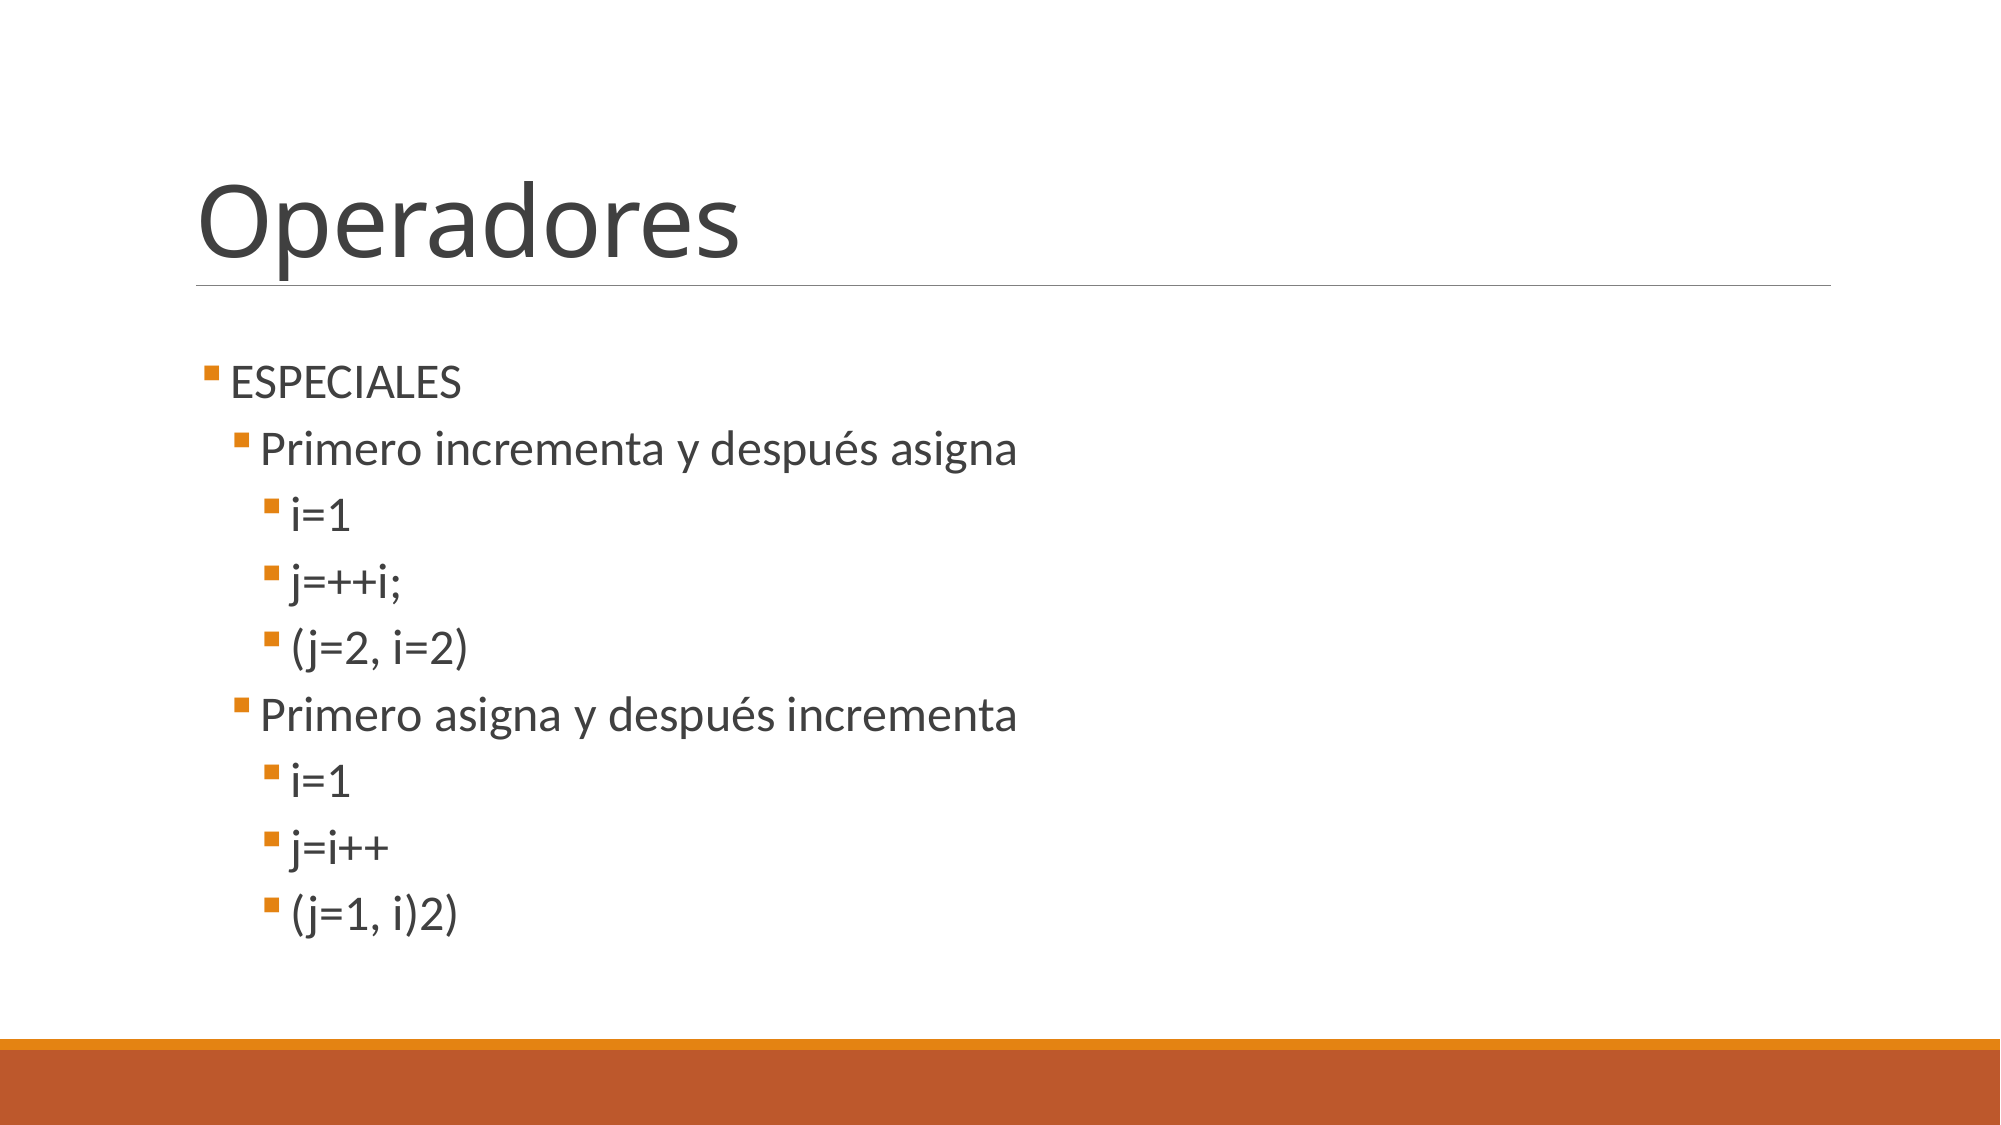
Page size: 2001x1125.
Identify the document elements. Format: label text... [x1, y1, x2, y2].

title Operadores [180, 47, 1830, 206]
list ESPECIALES Primero incrementa y después asigna i=1 j=++i; (j=2, i=2) Primero asigna y después incrementa i=1 j=i++ (j=1, i)2) [137, 206, 1863, 1013]
